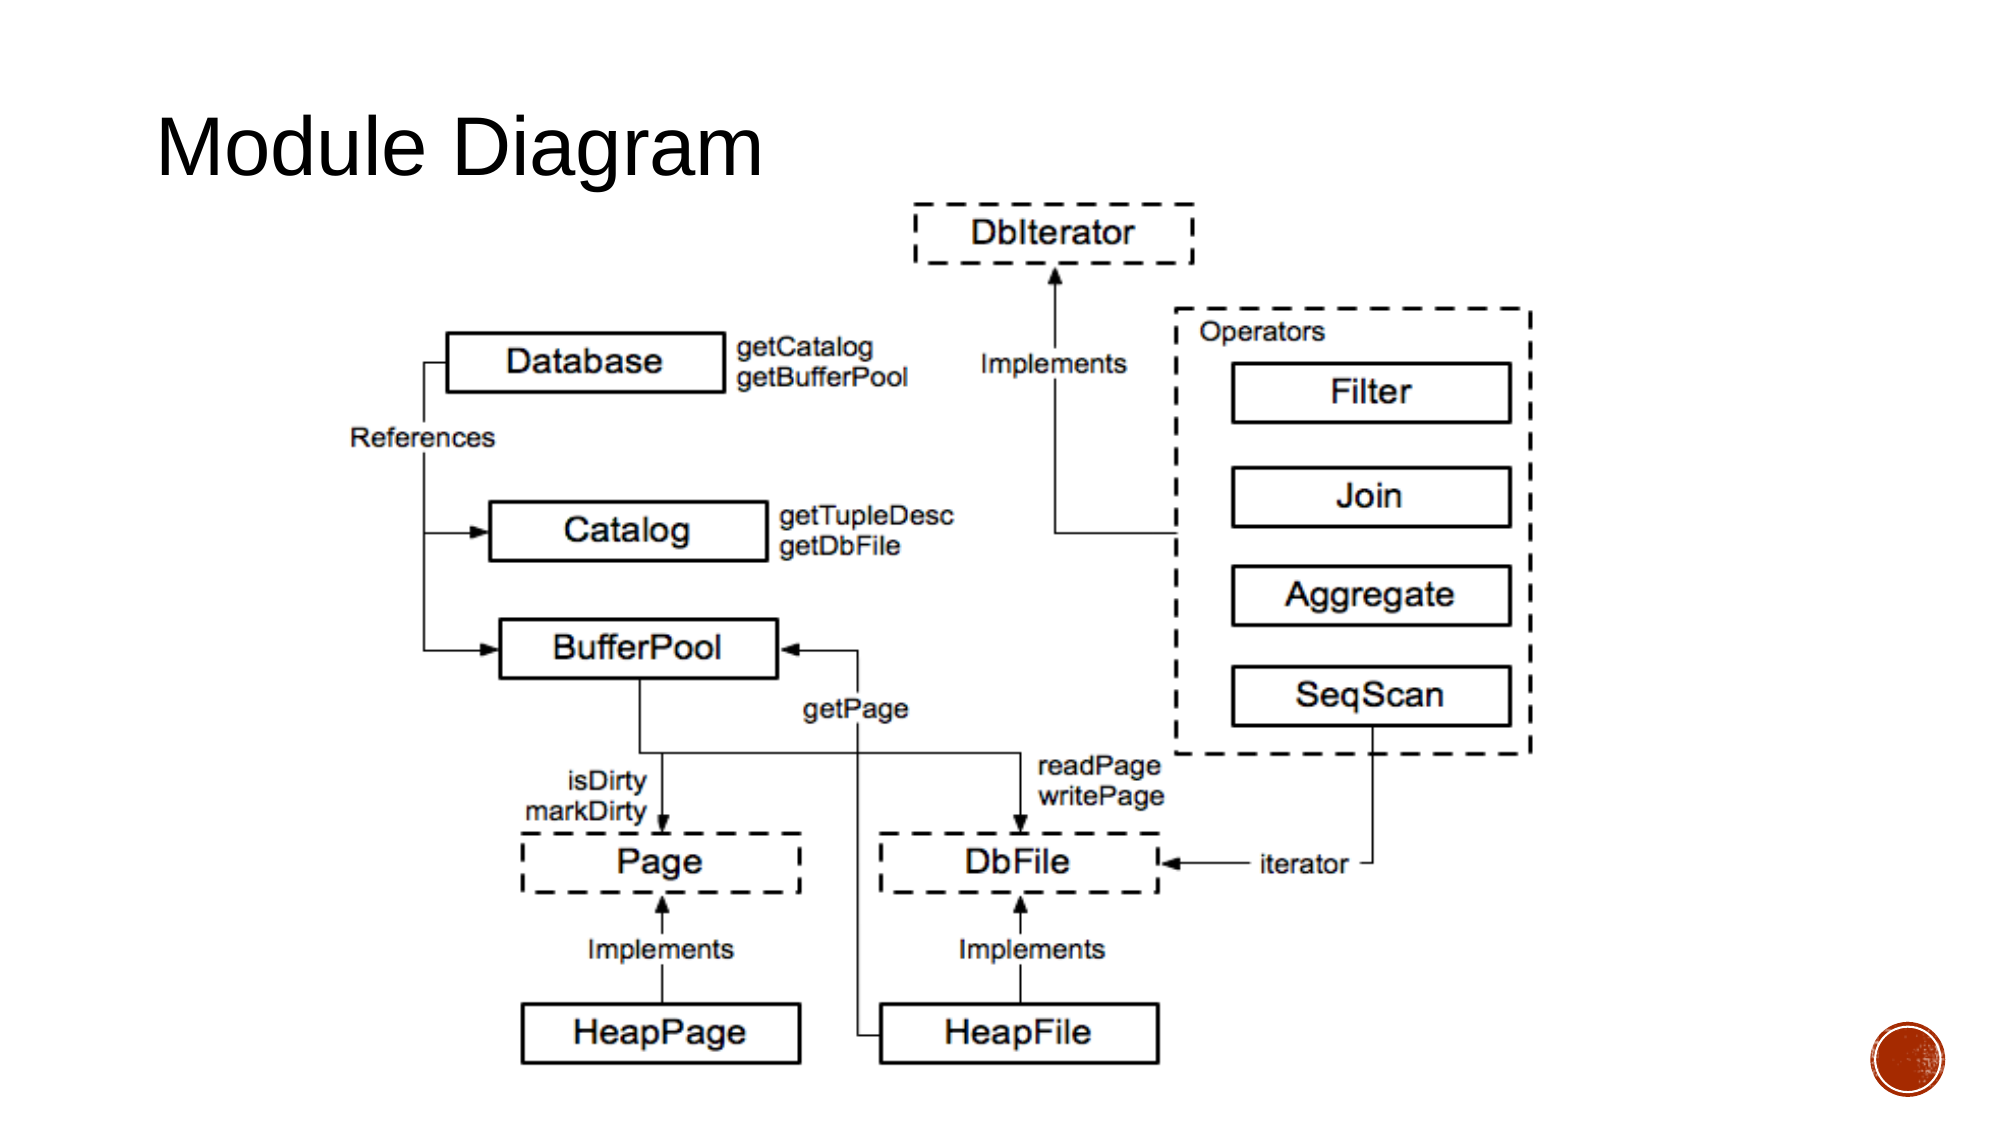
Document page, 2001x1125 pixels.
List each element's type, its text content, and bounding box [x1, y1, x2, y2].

text_box Module Diagram [140, 84, 781, 200]
picture [338, 201, 1535, 1069]
